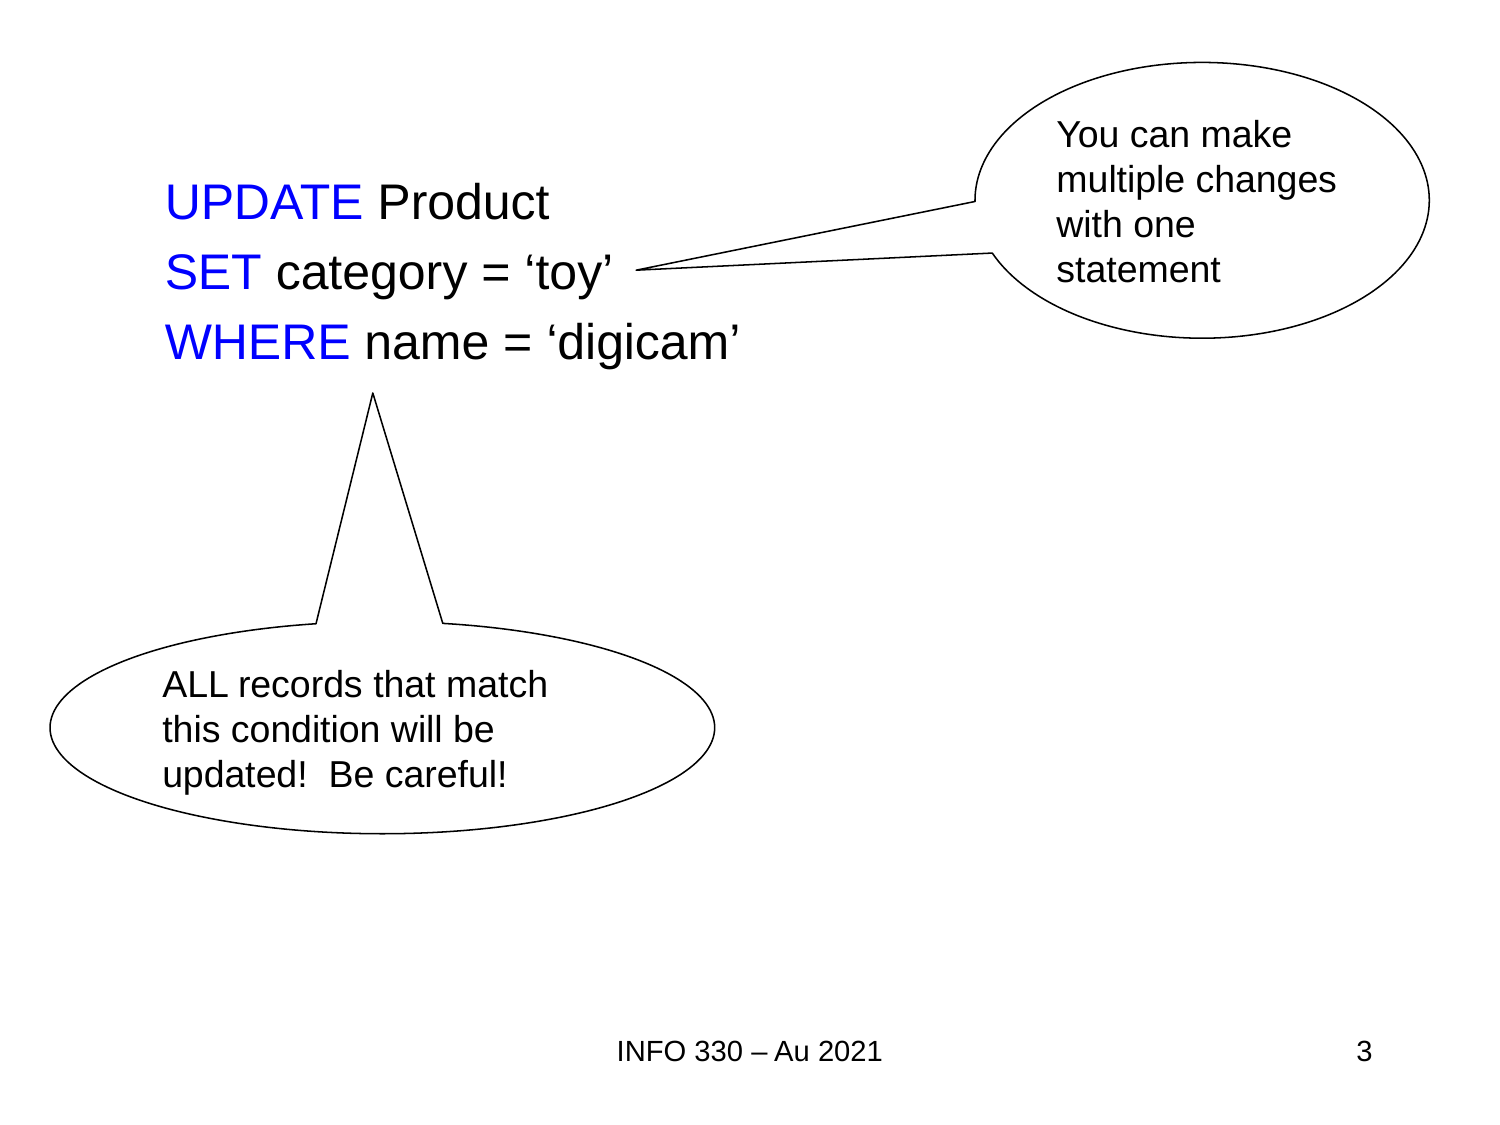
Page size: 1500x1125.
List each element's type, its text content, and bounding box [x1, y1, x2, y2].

text_box You can make multiple changes with one statement [636, 62, 1430, 339]
text_box ALL records that match this condition will be updated! Be careful! [50, 393, 715, 834]
footer INFO 330 – Au 2021 [474, 1024, 1026, 1101]
text_box UPDATE Product SET category = ‘toy’ WHERE name = ‘digicam’ [150, 162, 938, 378]
slide_number 3 [1074, 1024, 1388, 1101]
